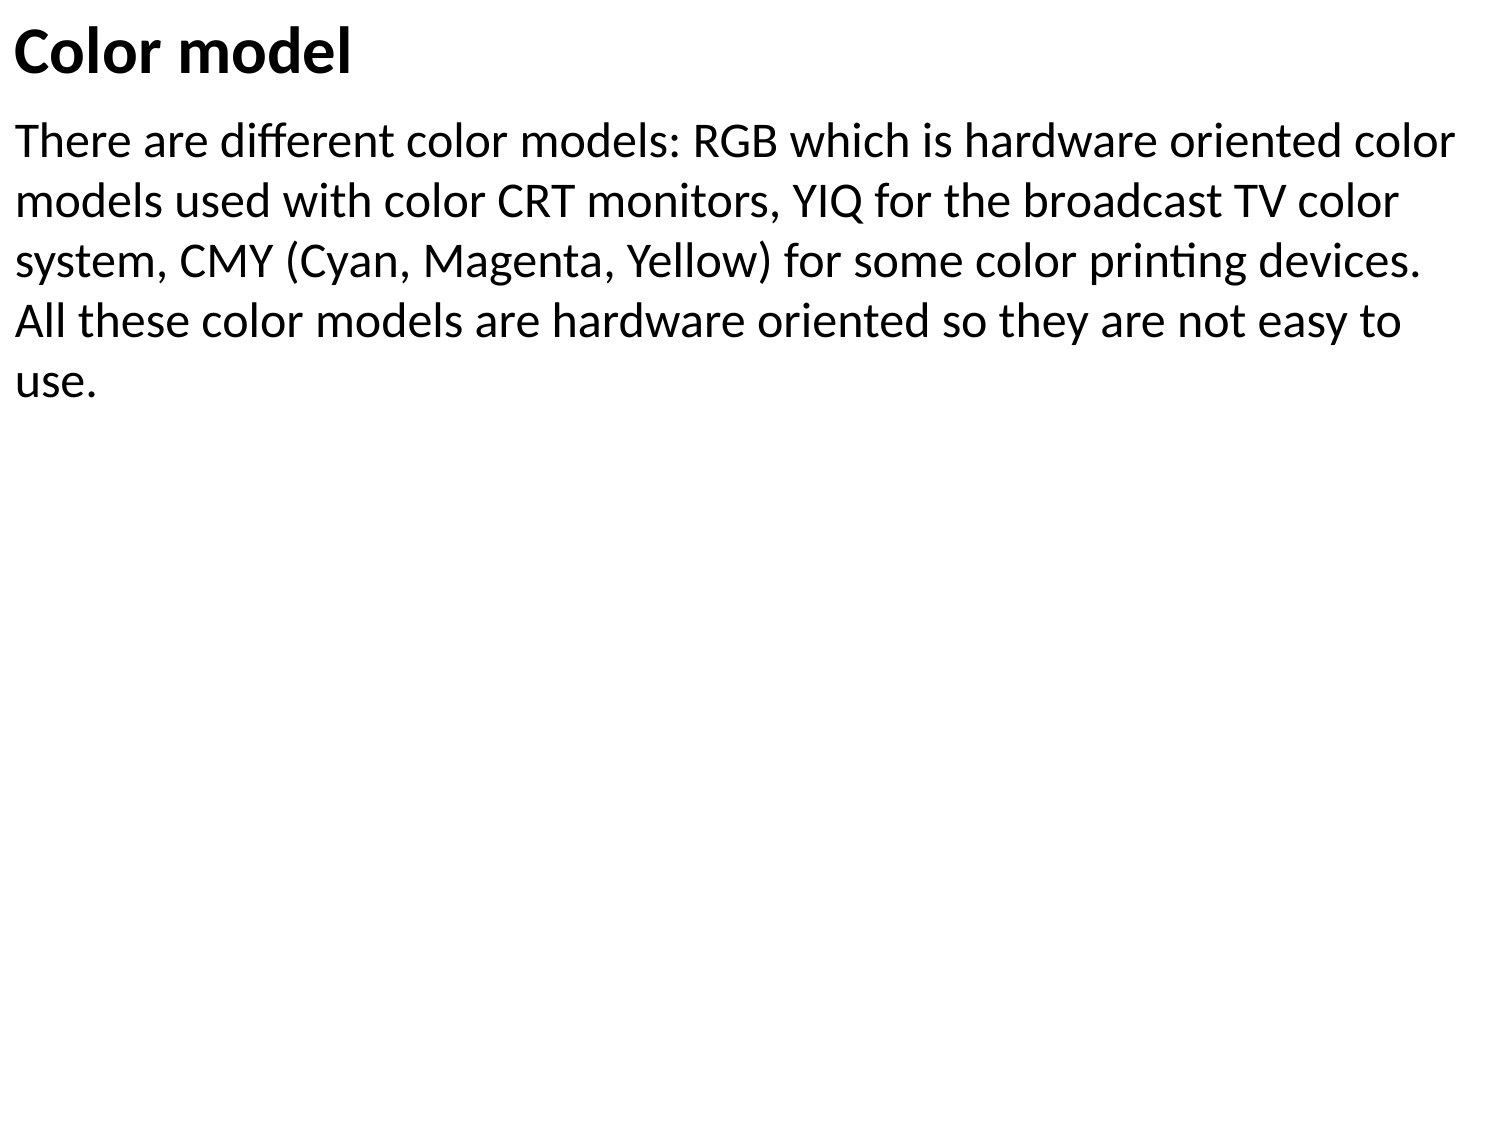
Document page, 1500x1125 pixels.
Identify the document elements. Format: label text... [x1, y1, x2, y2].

text_box There are different color models: RGB which is hardware oriented color models used with color CRT monitors, YIQ for the broadcast TV color system, CMY (Cyan, Magenta, Yellow) for some color printing devices. All these color models are hardware oriented so they are not easy to use. [0, 99, 1475, 475]
text_box Color model [0, 0, 1475, 95]
